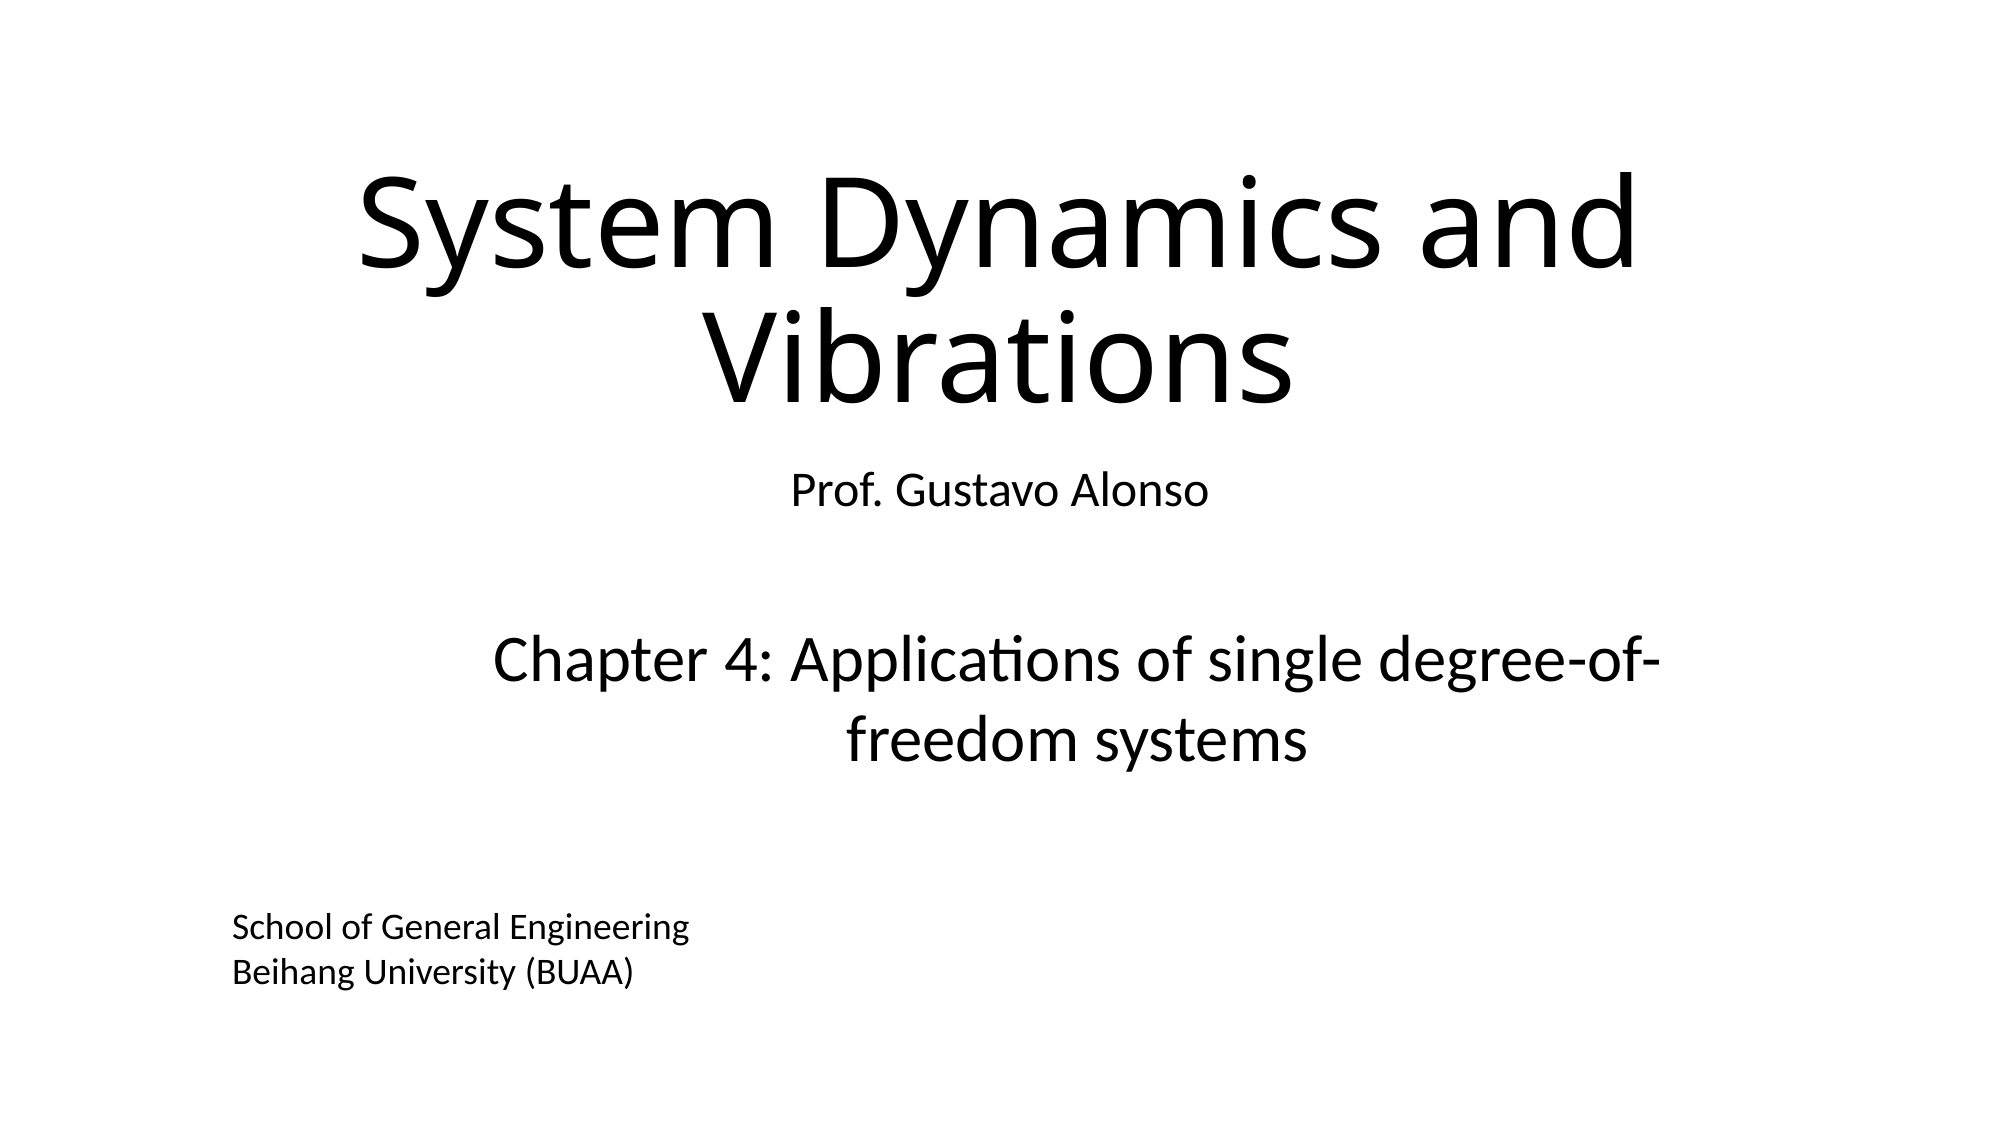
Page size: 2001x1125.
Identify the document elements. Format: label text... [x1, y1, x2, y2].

text_box Chapter 4: Applications of single degree-of-freedom systems [471, 607, 1685, 782]
text_box School of General Engineering Beihang University (BUAA) [217, 894, 714, 1044]
title System Dynamics and Vibrations [249, 45, 1750, 438]
subtitle Prof. Gustavo Alonso [249, 455, 1750, 728]
